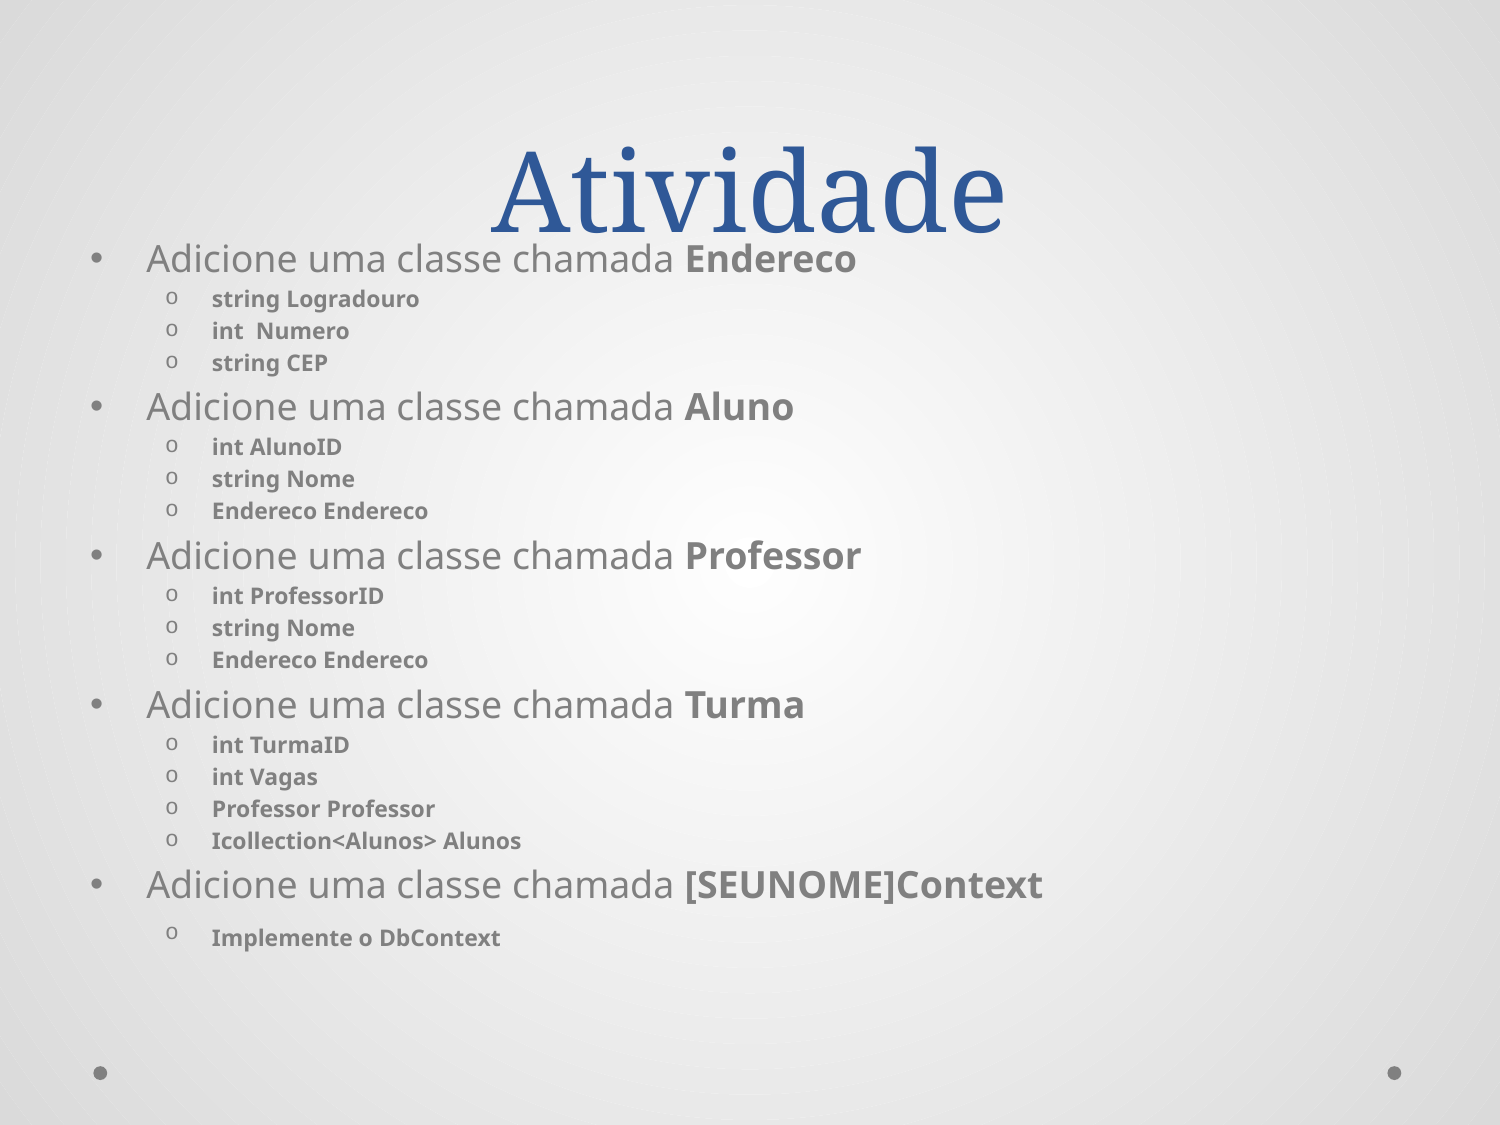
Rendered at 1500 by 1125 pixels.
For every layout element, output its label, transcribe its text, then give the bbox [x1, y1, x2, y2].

title Atividade [75, 0, 1425, 227]
list Adicione uma classe chamada Endereco string Logradouro int Numero string CEP Adicione uma classe chamada Aluno int AlunoID string Nome Endereco Endereco Adicione uma classe chamada Professor int ProfessorID string Nome Endereco Endereco Adicione uma classe chamada Turma int TurmaID int Vagas Professor Professor Icollection<Alunos> Alunos Adicione uma classe chamada [SEUNOME]Context Implemente o DbContext [75, 227, 1436, 1047]
